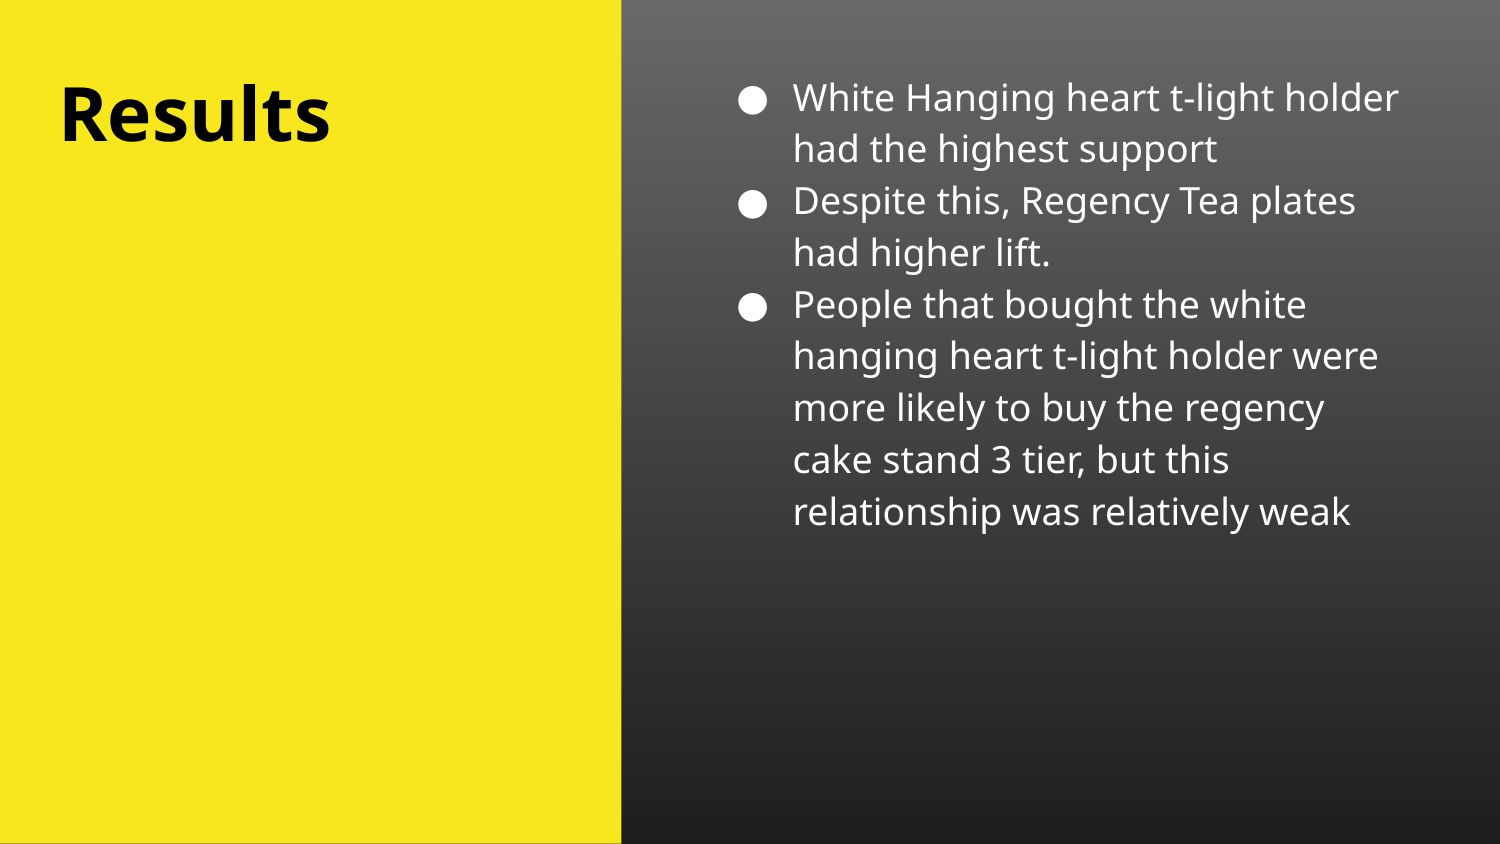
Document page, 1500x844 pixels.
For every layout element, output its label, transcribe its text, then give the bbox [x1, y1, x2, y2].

title Results [43, 51, 563, 480]
list White Hanging heart t-light holder had the highest support Despite this, Regency Tea plates had higher lift. People that bought the white hanging heart t-light holder were more likely to buy the regency cake stand 3 tier, but this relationship was relatively weak [702, 51, 1426, 681]
